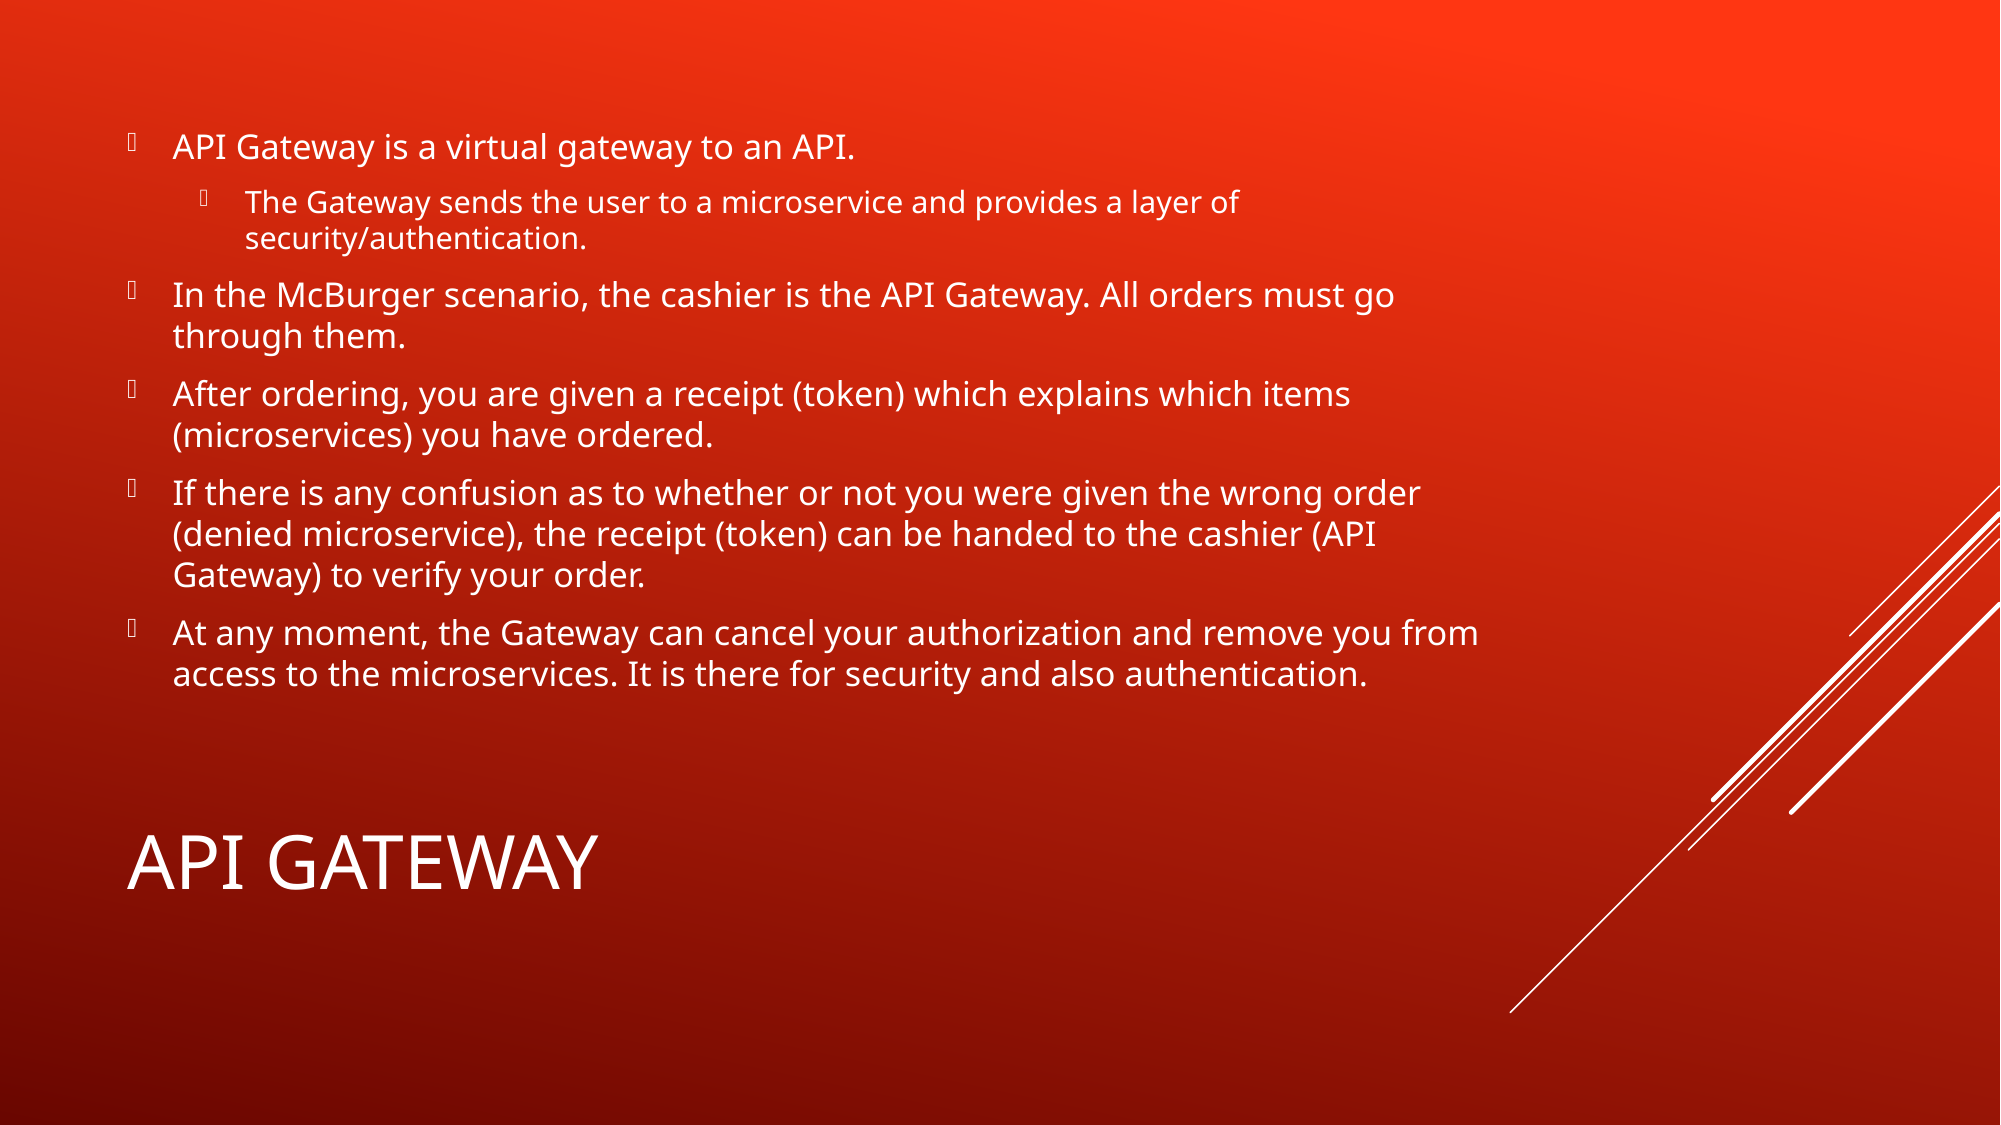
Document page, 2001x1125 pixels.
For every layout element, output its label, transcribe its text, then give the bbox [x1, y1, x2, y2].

list API Gateway is a virtual gateway to an API. The Gateway sends the user to a microservice and provides a layer of security/authentication. In the McBurger scenario, the cashier is the API Gateway. All orders must go through them. After ordering, you are given a receipt (token) which explains which items (microservices) you have ordered. If there is any confusion as to whether or not you were given the wrong order (denied microservice), the receipt (token) can be handed to the cashier (API Gateway) to verify your order. At any moment, the Gateway can cancel your authorization and remove you from access to the microservices. It is there for security and also authentication. [112, 112, 1513, 706]
title API Gateway [112, 736, 1513, 984]
